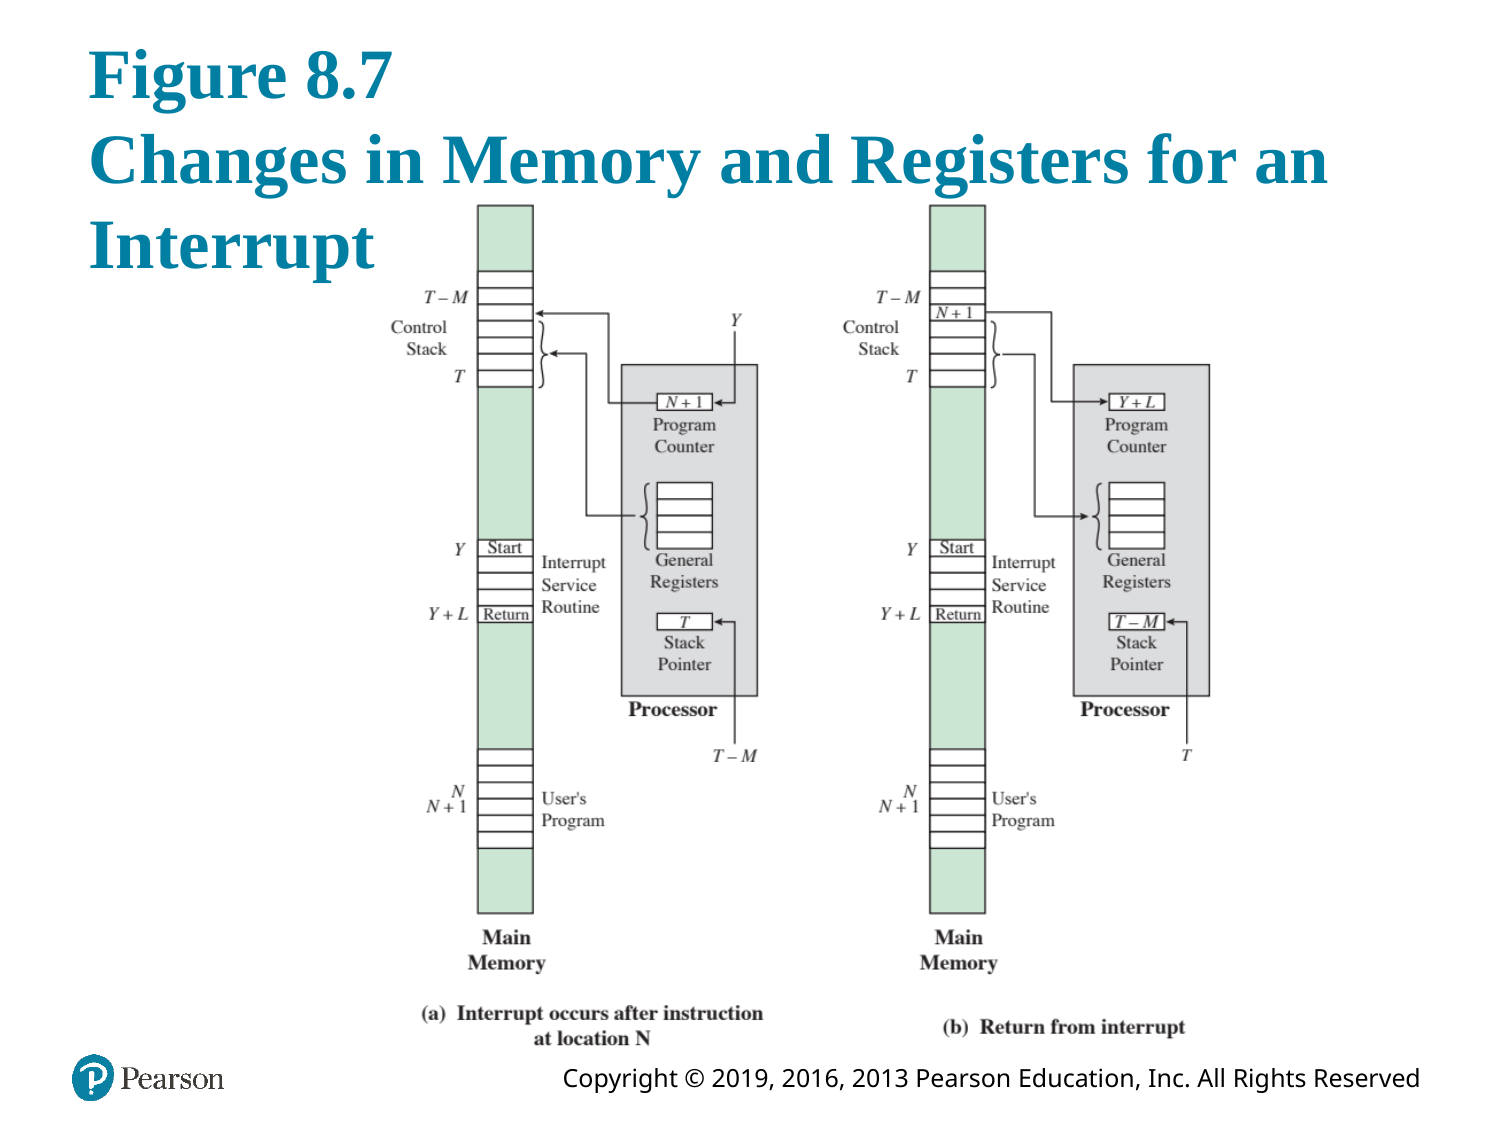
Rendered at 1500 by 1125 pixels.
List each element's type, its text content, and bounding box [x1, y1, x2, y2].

picture [81, 1063, 106, 1088]
picture [72, 1088, 82, 1101]
picture [389, 203, 1211, 1047]
title Figure 8.7 Changes in Memory and Registers for an Interrupt [73, 30, 1424, 298]
picture [99, 1054, 224, 1101]
picture [72, 1054, 88, 1070]
